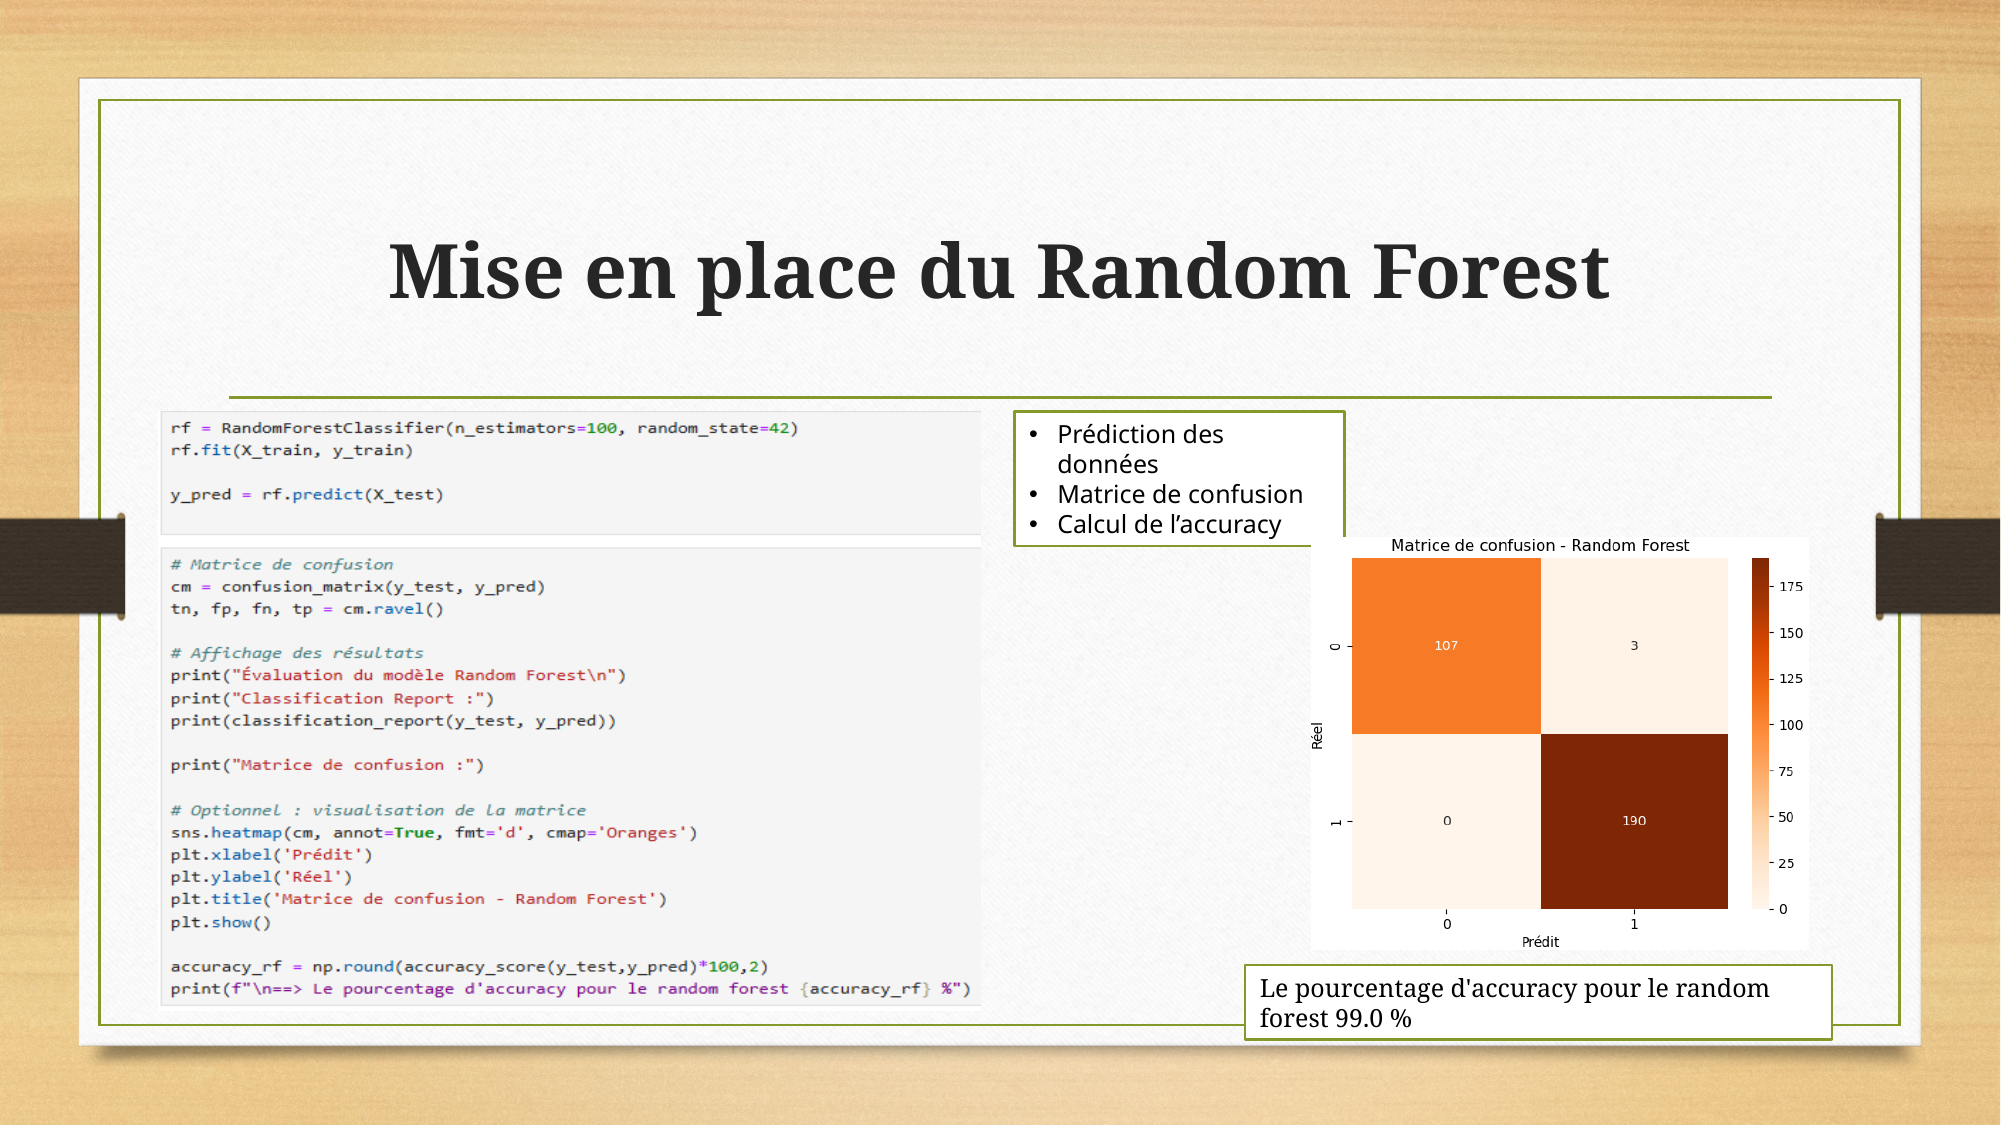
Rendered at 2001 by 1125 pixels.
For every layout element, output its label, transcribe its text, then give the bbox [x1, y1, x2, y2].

text_box Le pourcentage d'accuracy pour le random forest 99.0 % [1244, 964, 1833, 1041]
text_box Prédiction des données Matrice de confusion Calcul de l’accuracy [1013, 410, 1346, 547]
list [158, 411, 981, 1011]
title Mise en place du Random Forest [212, 161, 1788, 375]
picture [0, 0, 2001, 1125]
